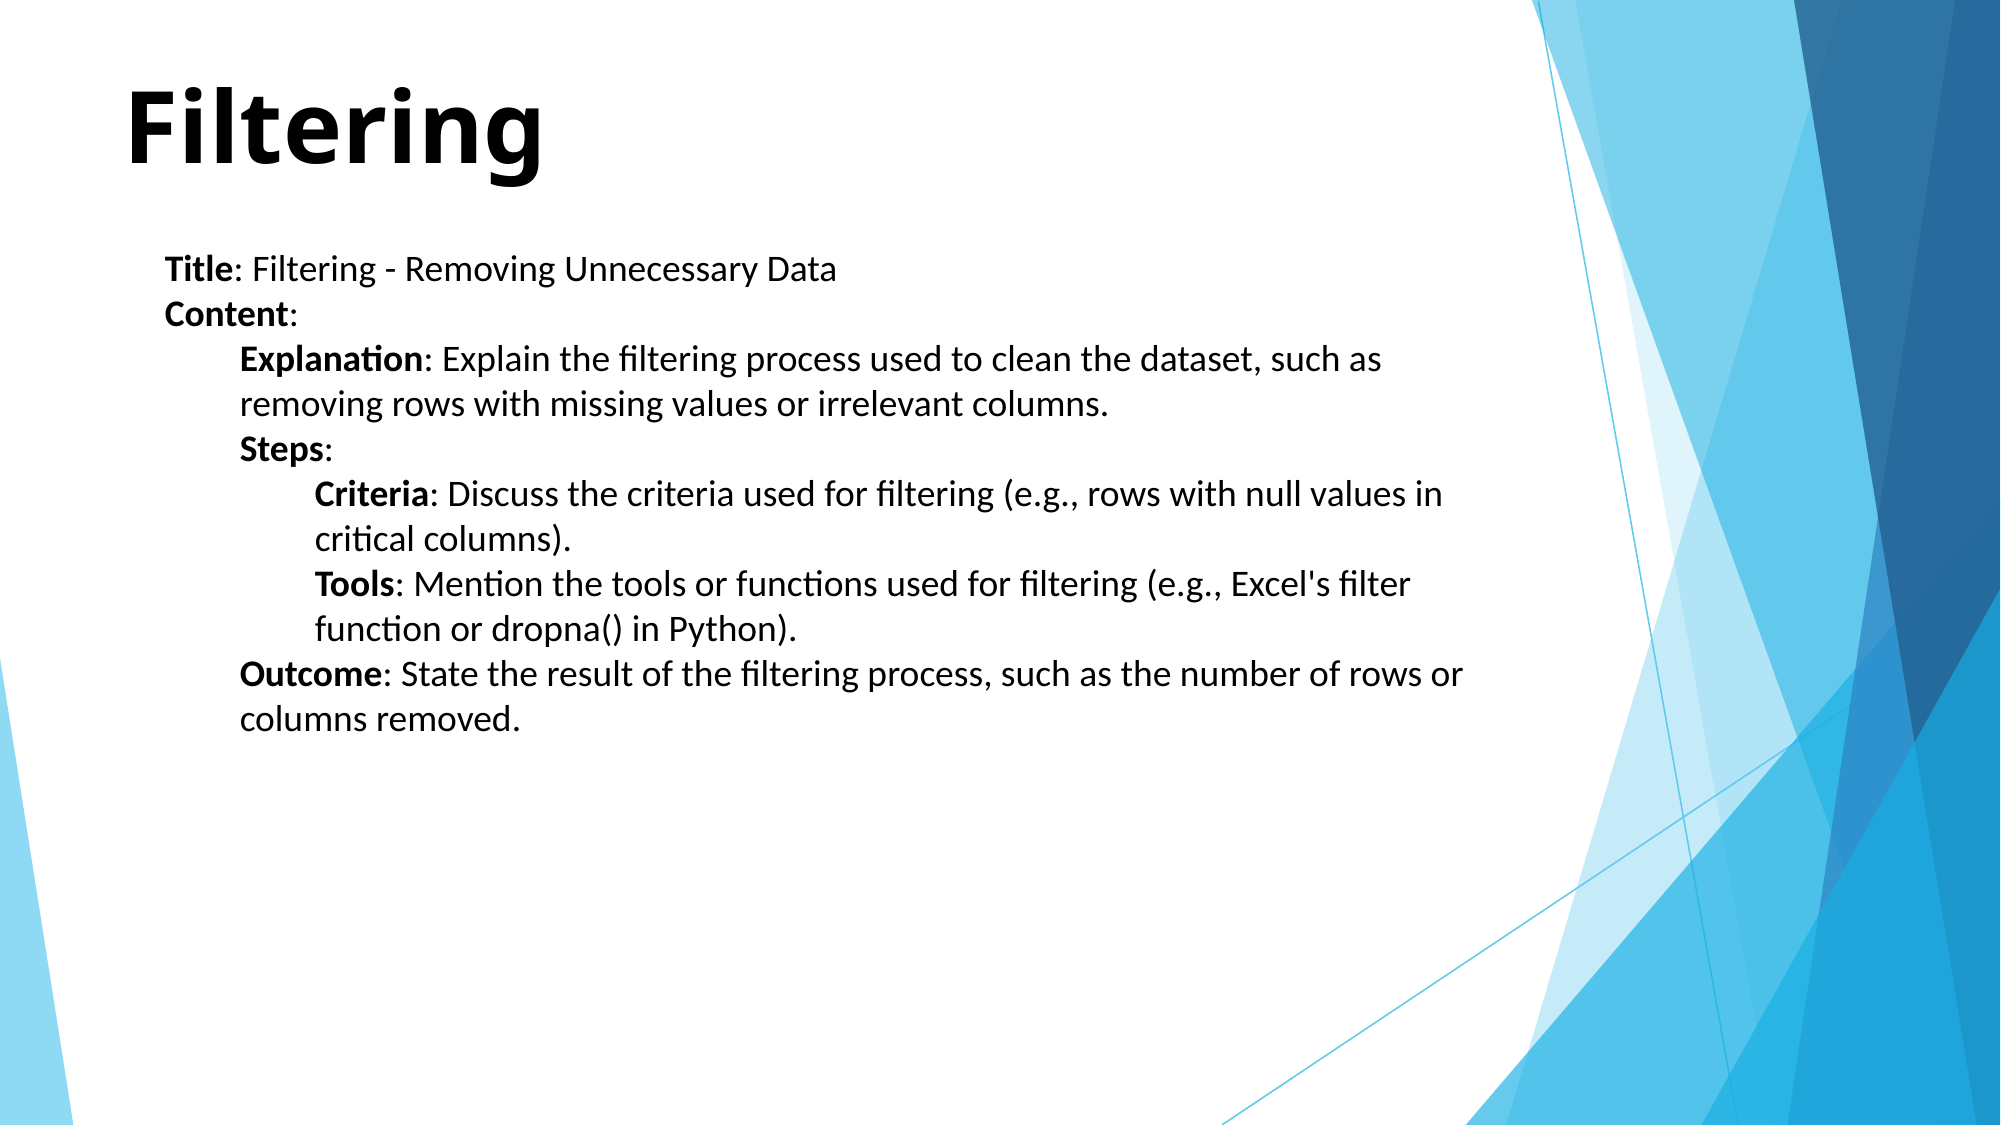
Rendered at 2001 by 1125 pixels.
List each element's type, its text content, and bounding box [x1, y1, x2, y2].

title Filtering [123, 63, 1877, 306]
text_box Title: Filtering - Removing Unnecessary Data Content: Explanation: Explain the filtering process used to clean the dataset, such as removing rows with missing values or irrelevant columns. Steps: Criteria: Discuss the criteria used for filtering (e.g., rows with null values in critical columns). Tools: Mention the tools or functions used for filtering (e.g., Excel's filter function or dropna() in Python). Outcome: State the result of the filtering process, such as the number of rows or columns removed. [149, 236, 1500, 747]
